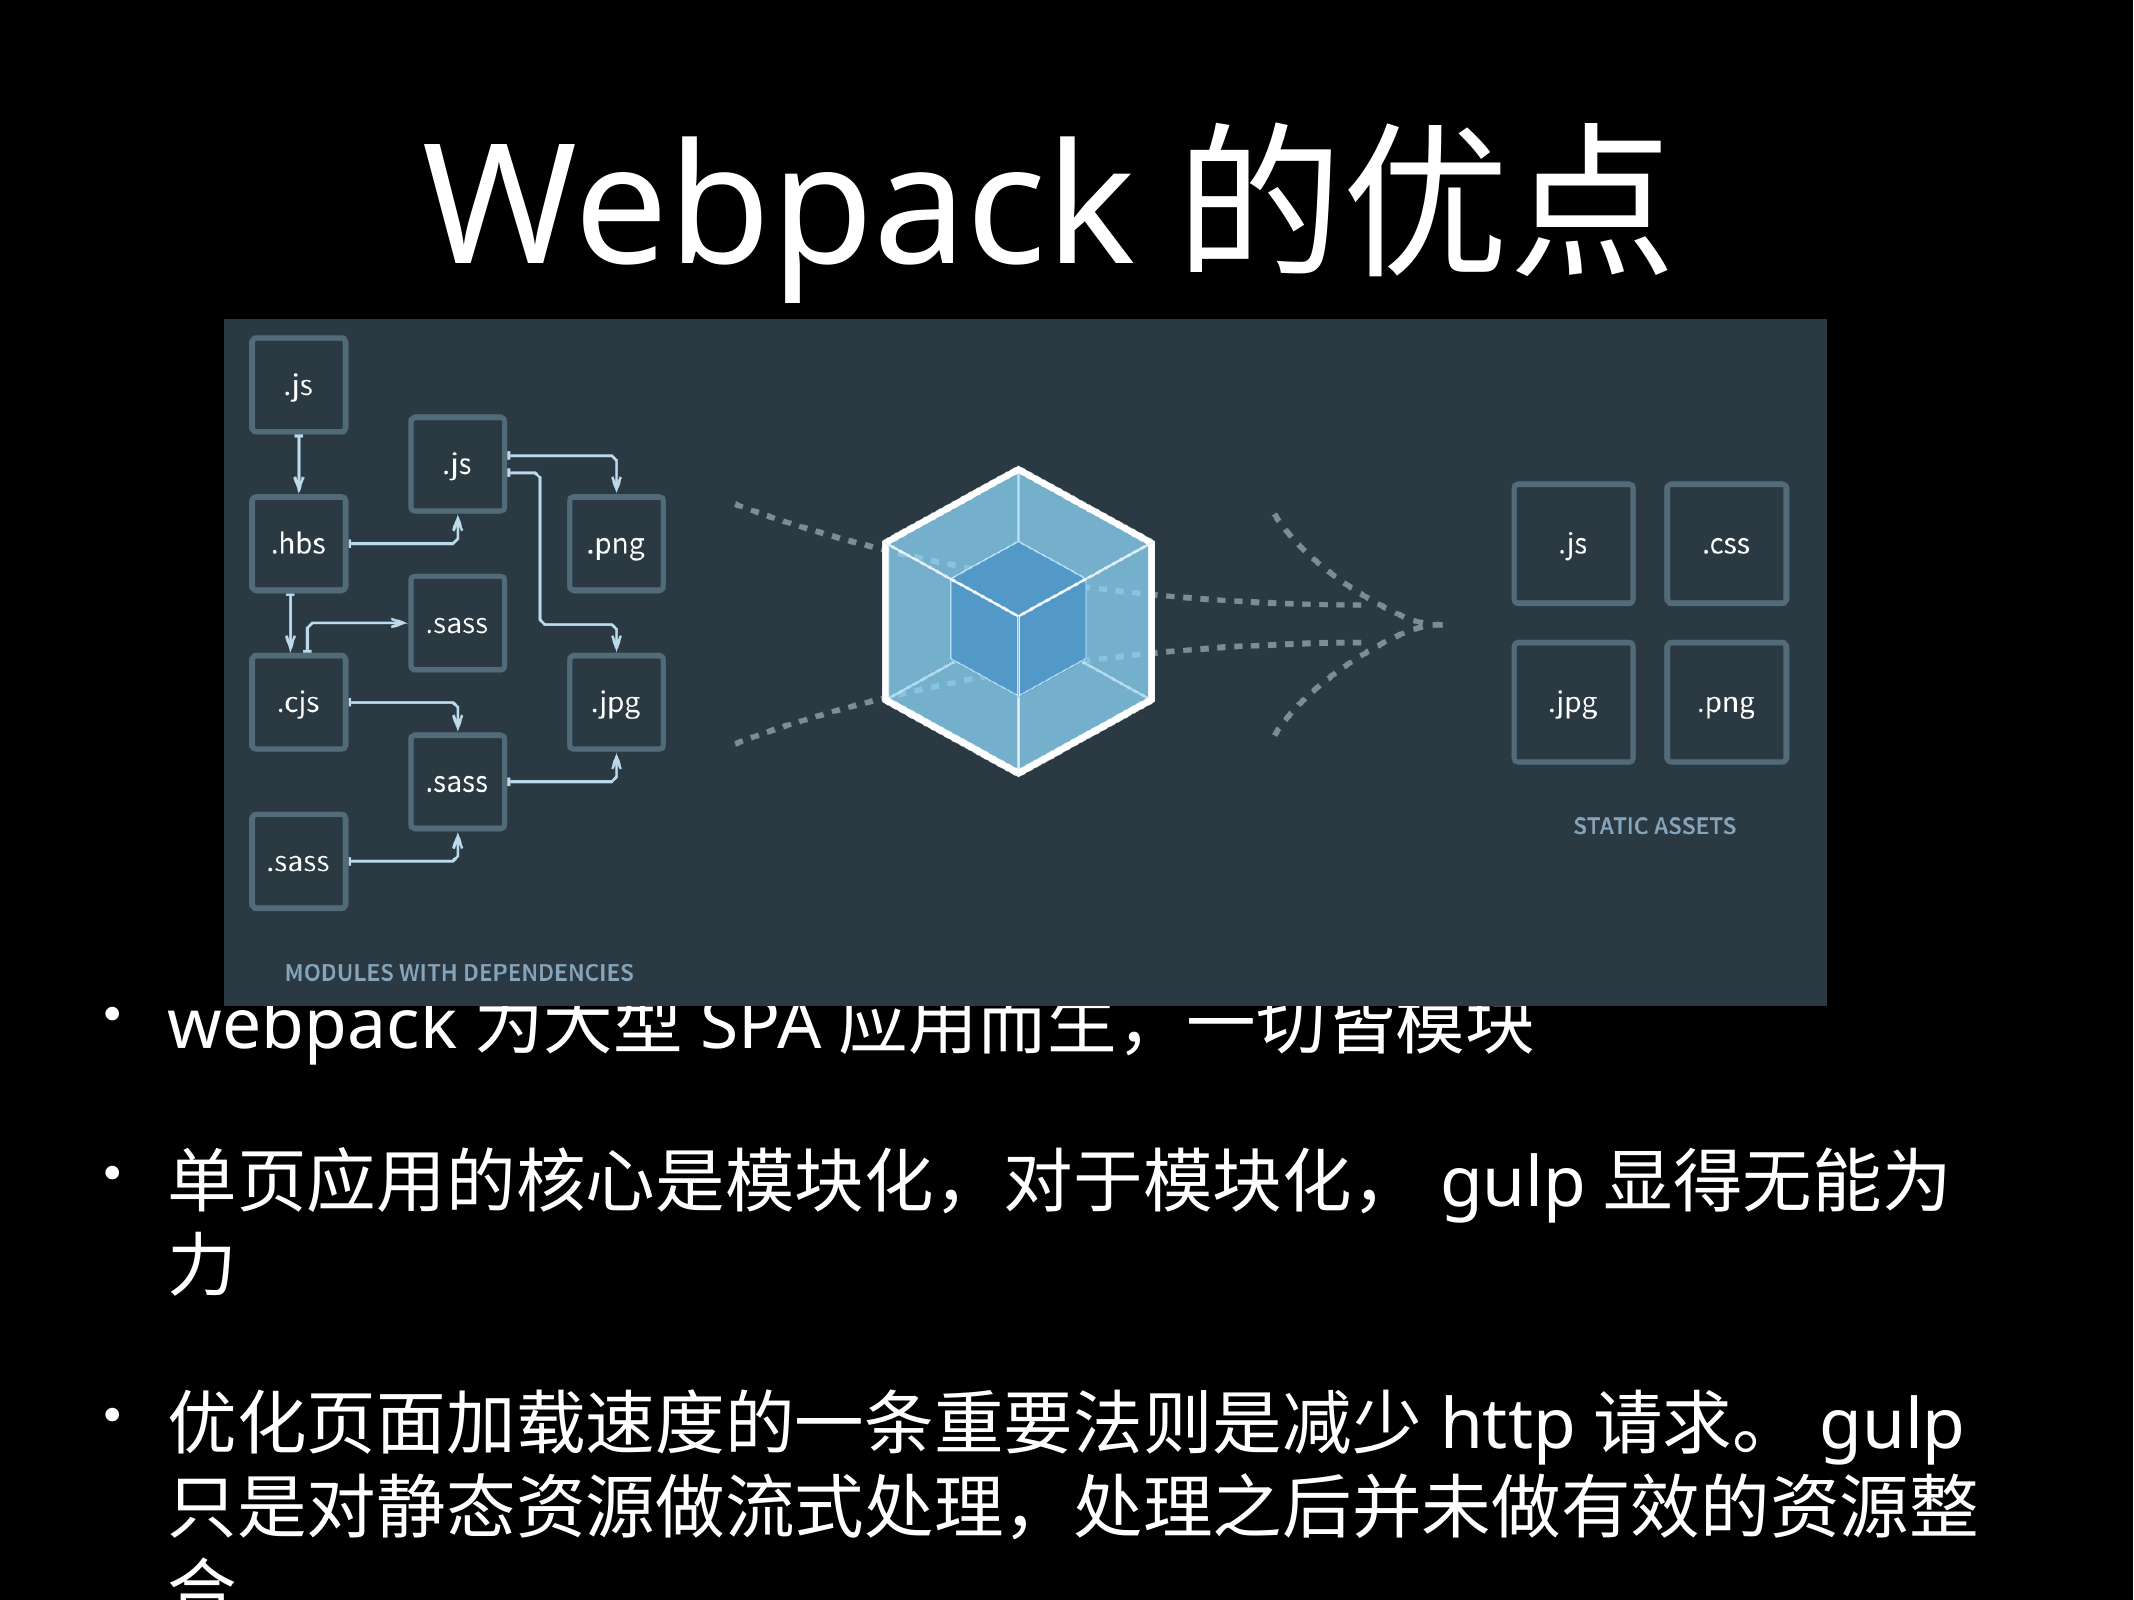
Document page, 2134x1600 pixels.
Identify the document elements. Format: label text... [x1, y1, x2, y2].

list webpack为大型SPA应用而生，一切皆模块 单页应用的核心是模块化，对于模块化，gulp显得无能为力 优化页面加载速度的一条重要法则是减少http请求。gulp只是对静态资源做流式处理，处理之后并未做有效的资源整合 [94, 1011, 2005, 1598]
picture [224, 319, 1827, 1006]
title Webpack的优点 [138, 19, 1961, 375]
